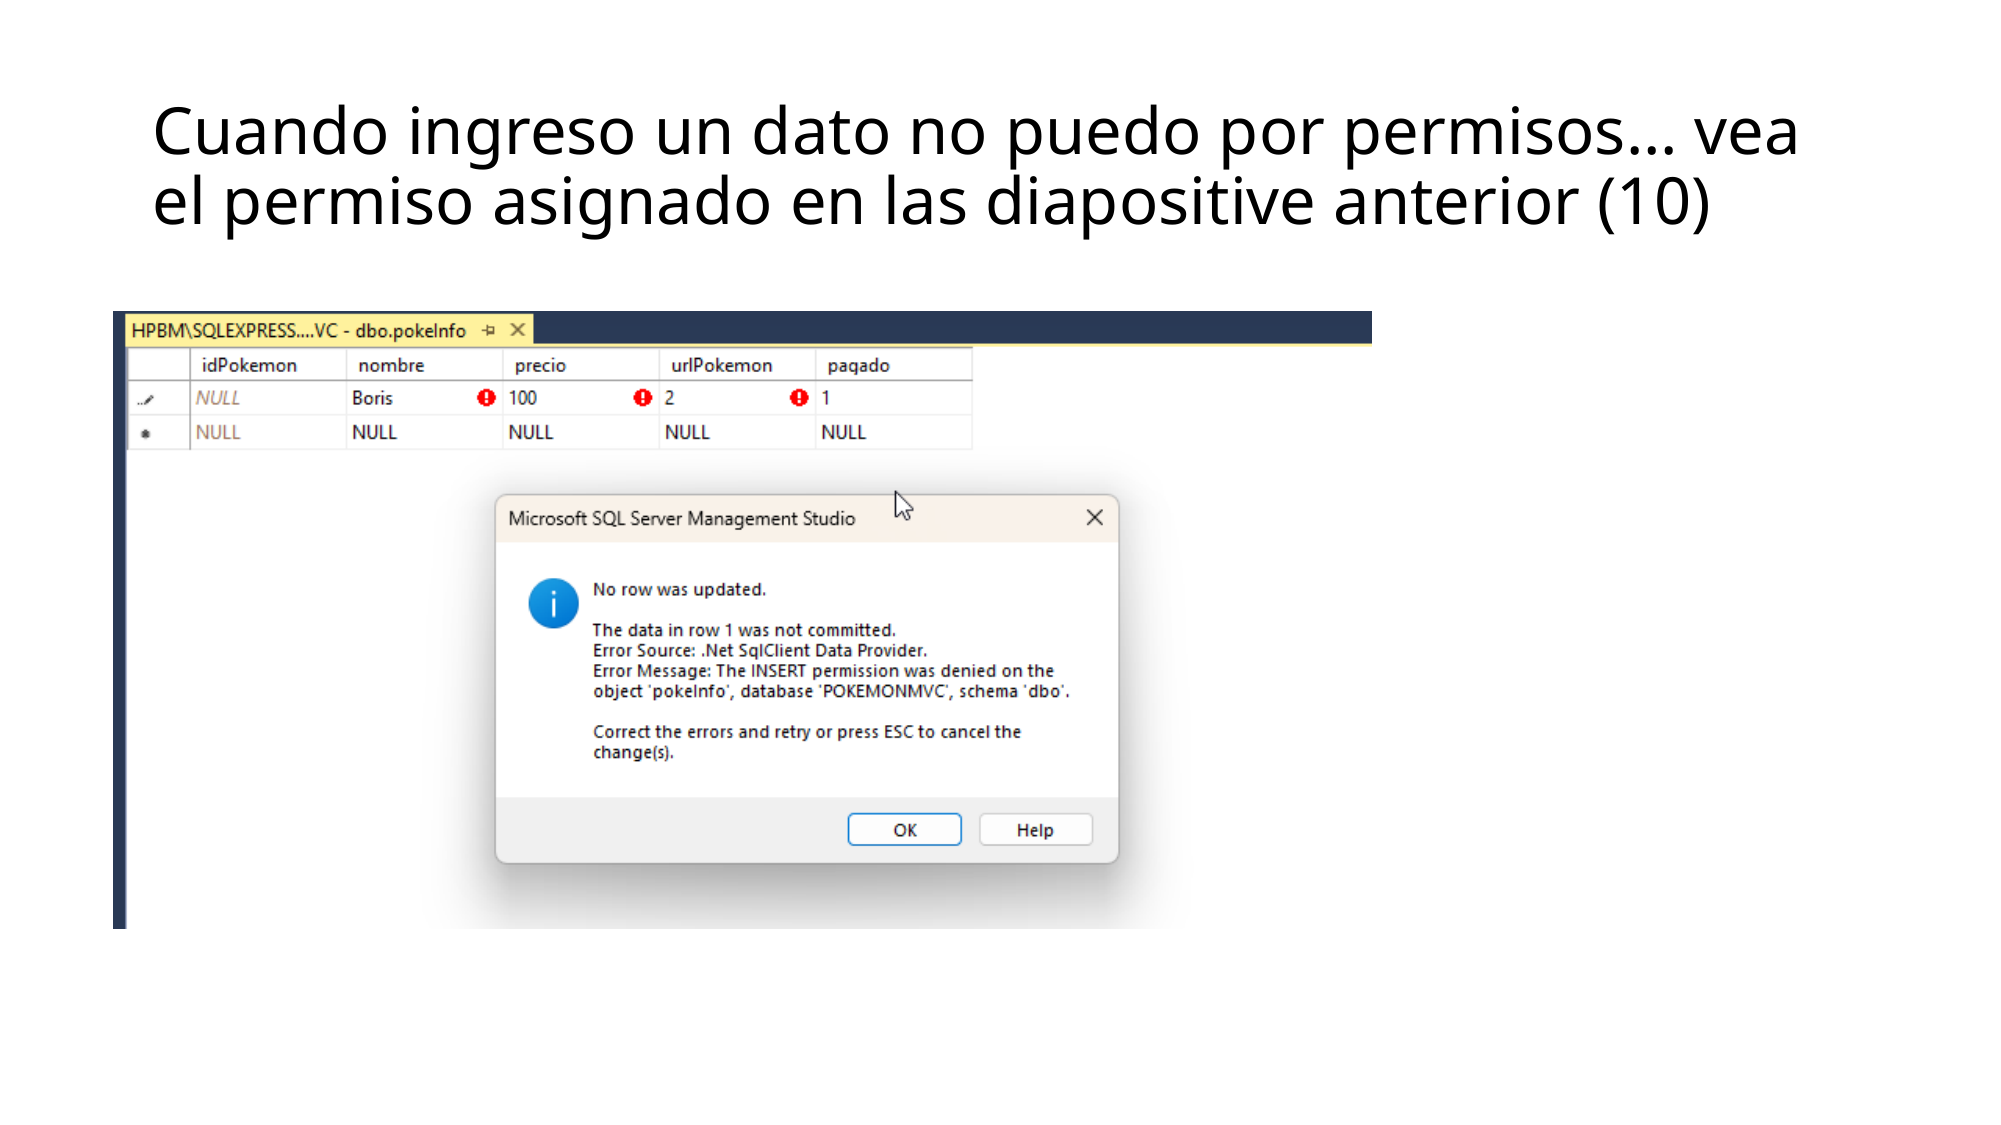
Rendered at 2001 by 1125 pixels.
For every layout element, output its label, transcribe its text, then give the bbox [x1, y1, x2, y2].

title Cuando ingreso un dato no puedo por permisos… vea el permiso asignado en las diapositive anterior (10) [137, 59, 1863, 278]
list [113, 311, 1372, 929]
